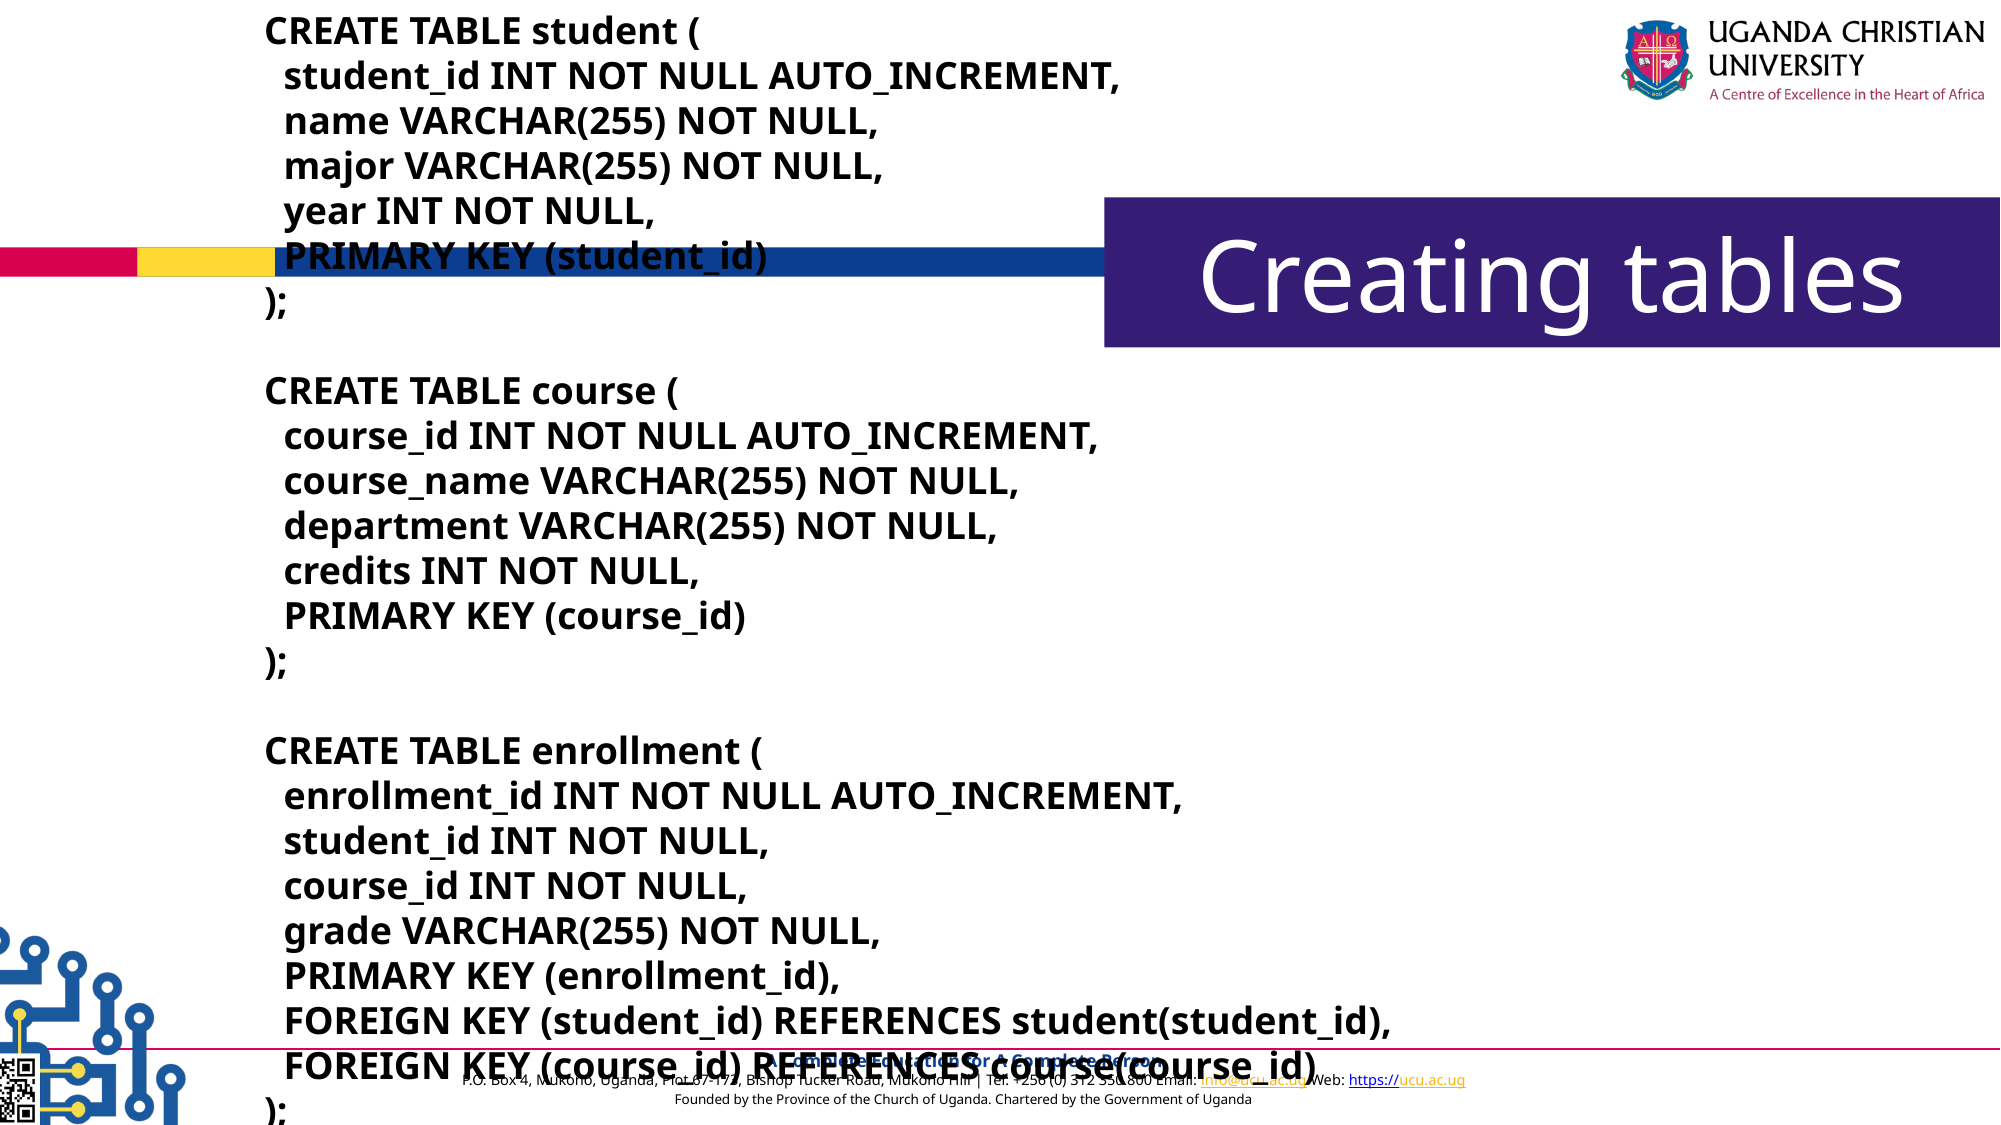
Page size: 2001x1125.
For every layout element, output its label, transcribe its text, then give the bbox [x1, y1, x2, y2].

text_box Creating tables [1104, 197, 2000, 348]
slide_number [1773, 1042, 1863, 1103]
picture [0, 887, 191, 1125]
picture [1718, 0, 2000, 121]
text_box CREATE TABLE student ( student_id INT NOT NULL AUTO_INCREMENT, name VARCHAR(255) NOT NULL, major VARCHAR(255) NOT NULL, year INT NOT NULL, PRIMARY KEY (student_id) ); CREATE TABLE course ( course_id INT NOT NULL AUTO_INCREMENT, course_name VARCHAR(255) NOT NULL, department VARCHAR(255) NOT NULL, credits INT NOT NULL, PRIMARY KEY (course_id) ); CREATE TABLE enrollment ( enrollment_id INT NOT NULL AUTO_INCREMENT, student_id INT NOT NULL, course_id INT NOT NULL, grade VARCHAR(255) NOT NULL, PRIMARY KEY (enrollment_id), FOREIGN KEY (student_id) REFERENCES student(student_id), FOREIGN KEY (course_id) REFERENCES course(course_id) ); [249, 0, 1718, 1125]
